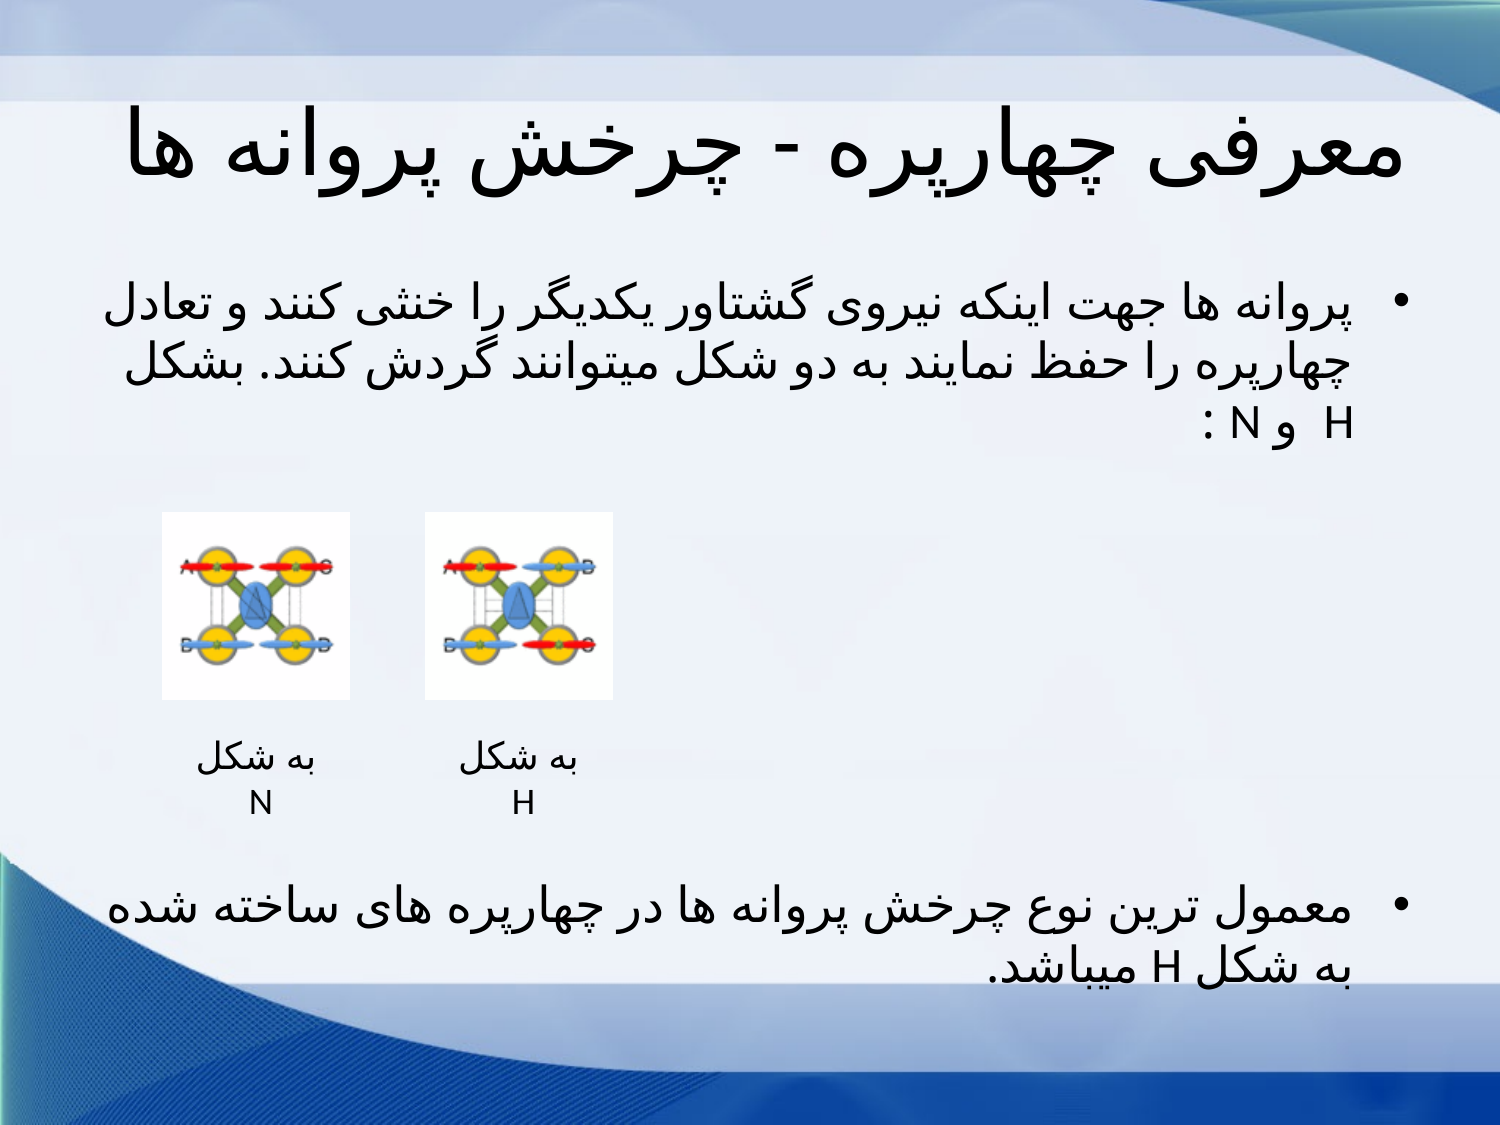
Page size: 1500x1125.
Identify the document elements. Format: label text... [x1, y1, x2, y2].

text_box به شکل N [174, 724, 338, 830]
title معرفی چهارپره - چرخش پروانه ها [75, 45, 1425, 233]
picture [0, 0, 1500, 1125]
list پروانه ها جهت اینکه نیروی گشتاور یکدیگر را خنثی کنند و تعادل چهارپره را حفظ نمایند به دو شکل میتوانند گردش کنند. بشکل H و N : معمول ترین نوع چرخش پروانه ها در چهارپره های ساخته شده به شکل H میباشد. [75, 262, 1425, 1005]
text_box به شکل H [437, 724, 600, 830]
